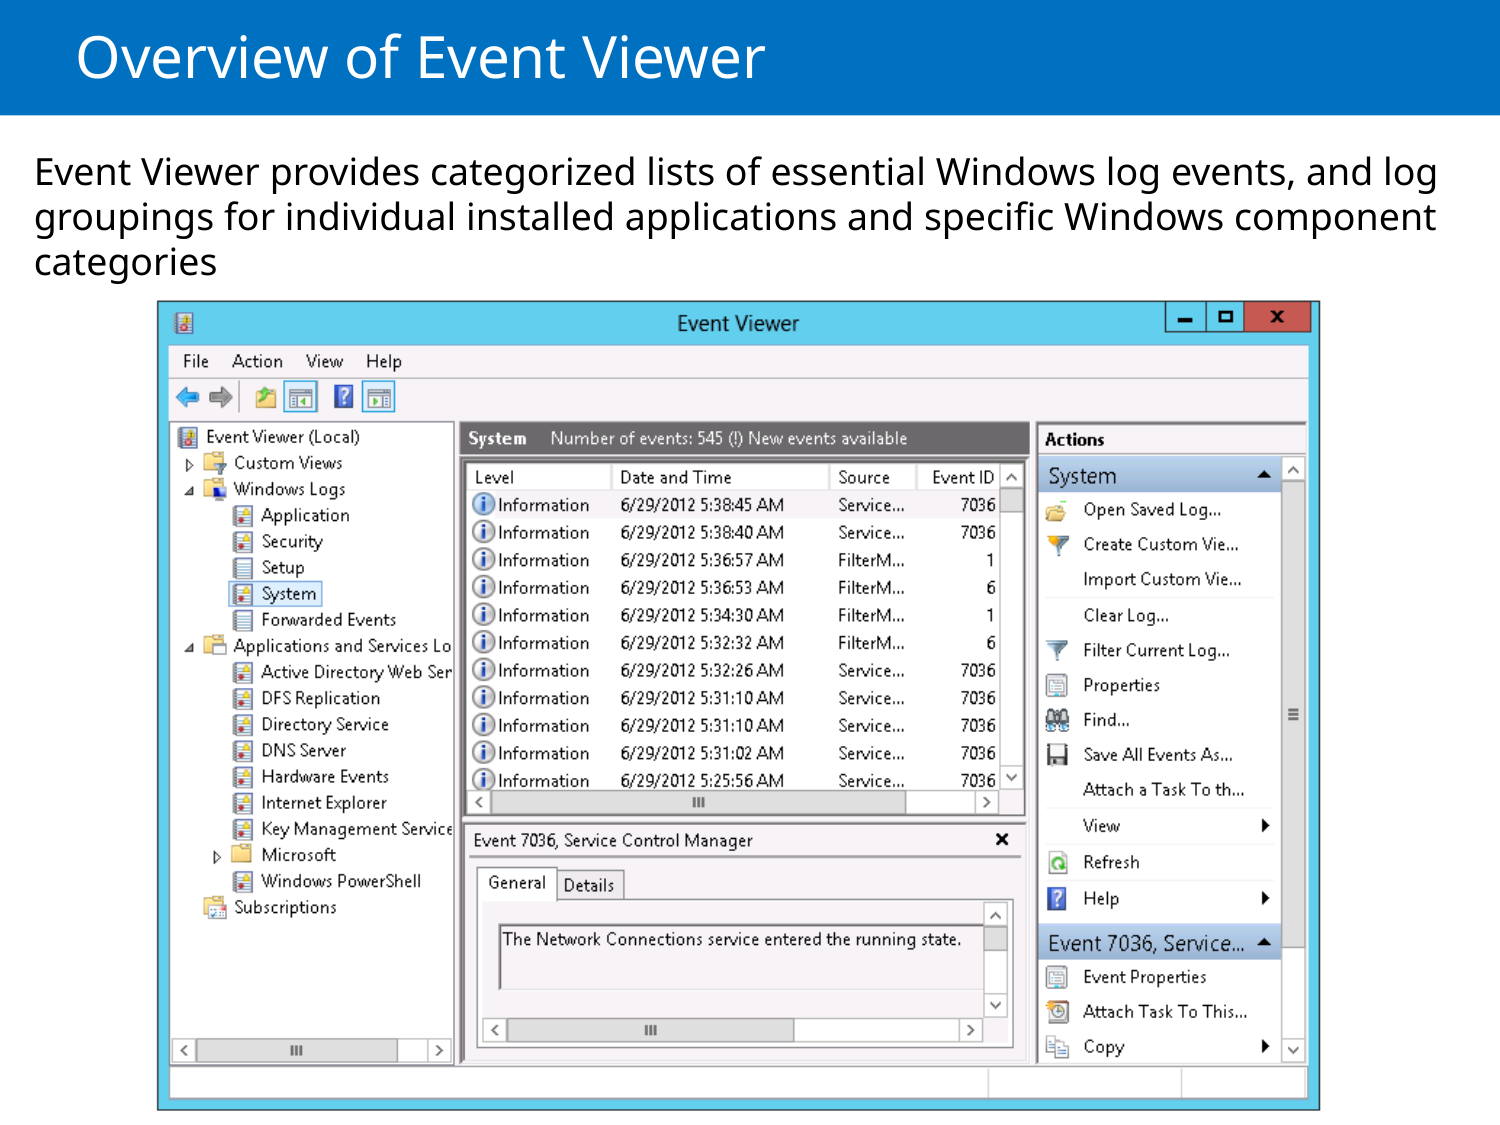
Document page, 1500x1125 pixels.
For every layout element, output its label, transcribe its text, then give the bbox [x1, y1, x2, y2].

text_box Event Viewer provides categorized lists of essential Windows log events, and log groupings for individual installed applications and specific Windows component categories [19, 140, 1491, 291]
picture [150, 278, 1332, 1124]
title Overview of Event Viewer [75, 0, 1351, 122]
